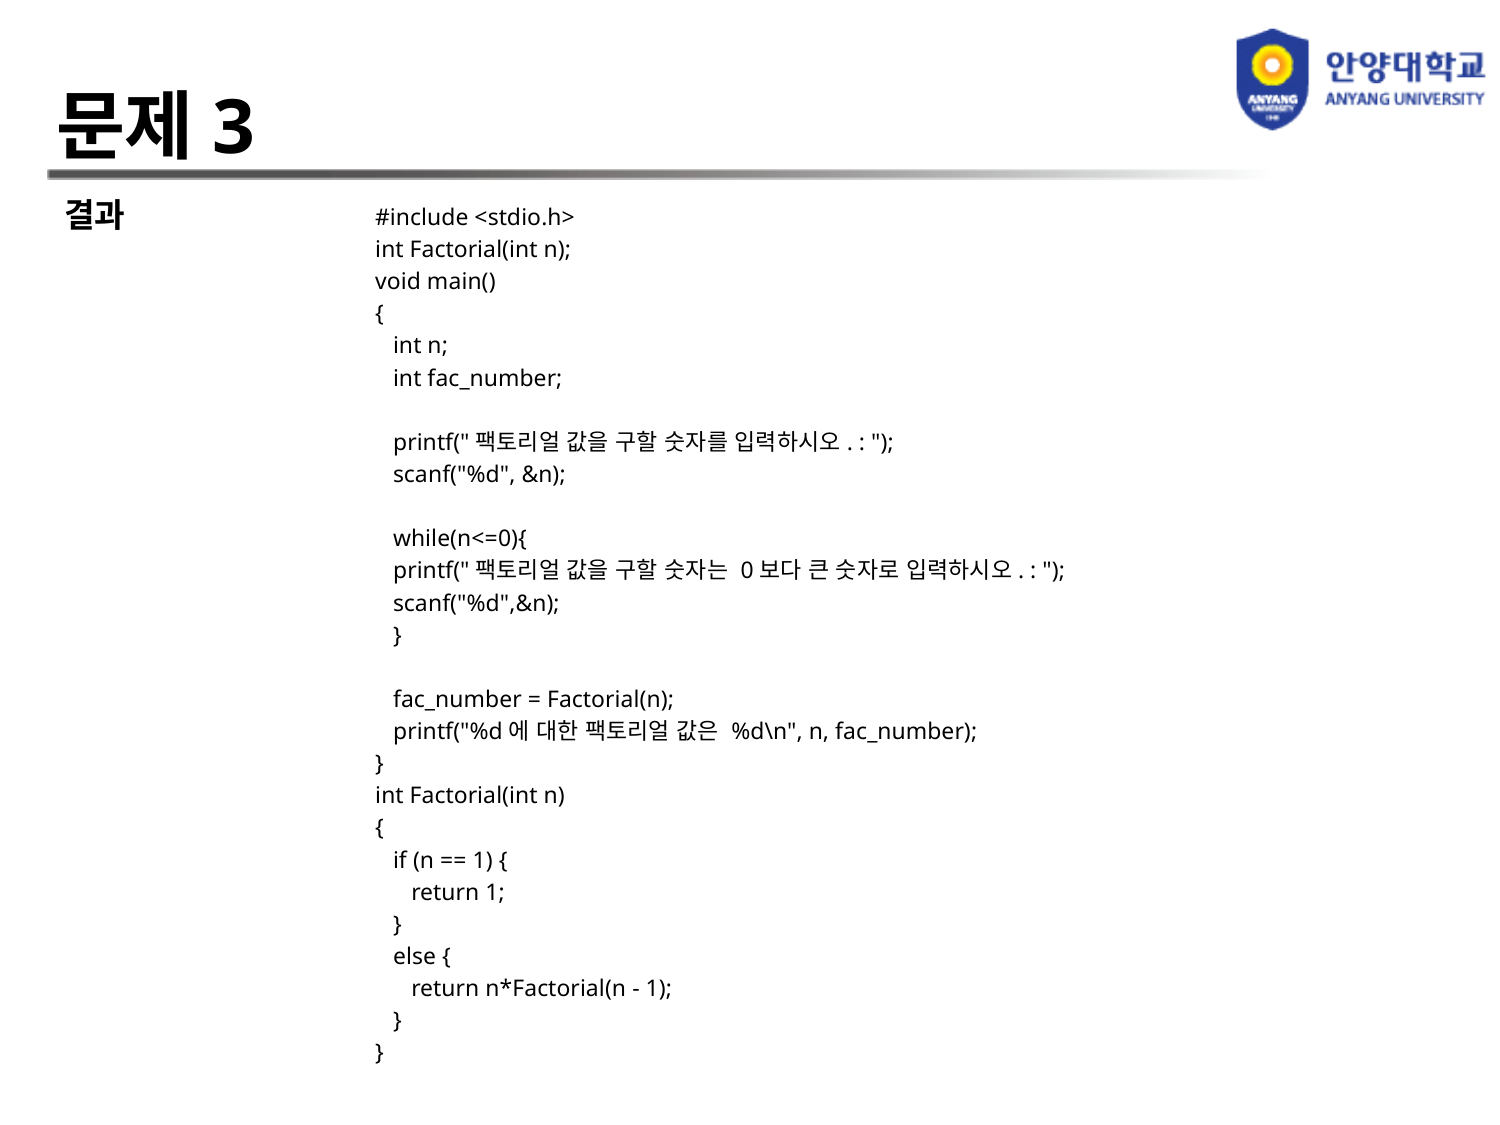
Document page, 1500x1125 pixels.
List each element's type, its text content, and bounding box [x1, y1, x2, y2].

picture [1225, 23, 1500, 143]
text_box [41, 25, 1474, 235]
list #include <stdio.h> int Factorial(int n); void main() { int n; int fac_number; printf("팩토리얼 값을 구할 숫자를 입력하시오. : "); scanf("%d", &n); while(n<=0){ printf("팩토리얼 값을 구할 숫자는 0보다 큰 숫자로 입력하시오. : "); scanf("%d",&n); } fac_number = Factorial(n); printf("%d에 대한 팩토리얼 값은 %d\n", n, fac_number); } int Factorial(int n) { if (n == 1) { return 1; } else { return n*Factorial(n - 1); } } [360, 243, 1128, 1125]
